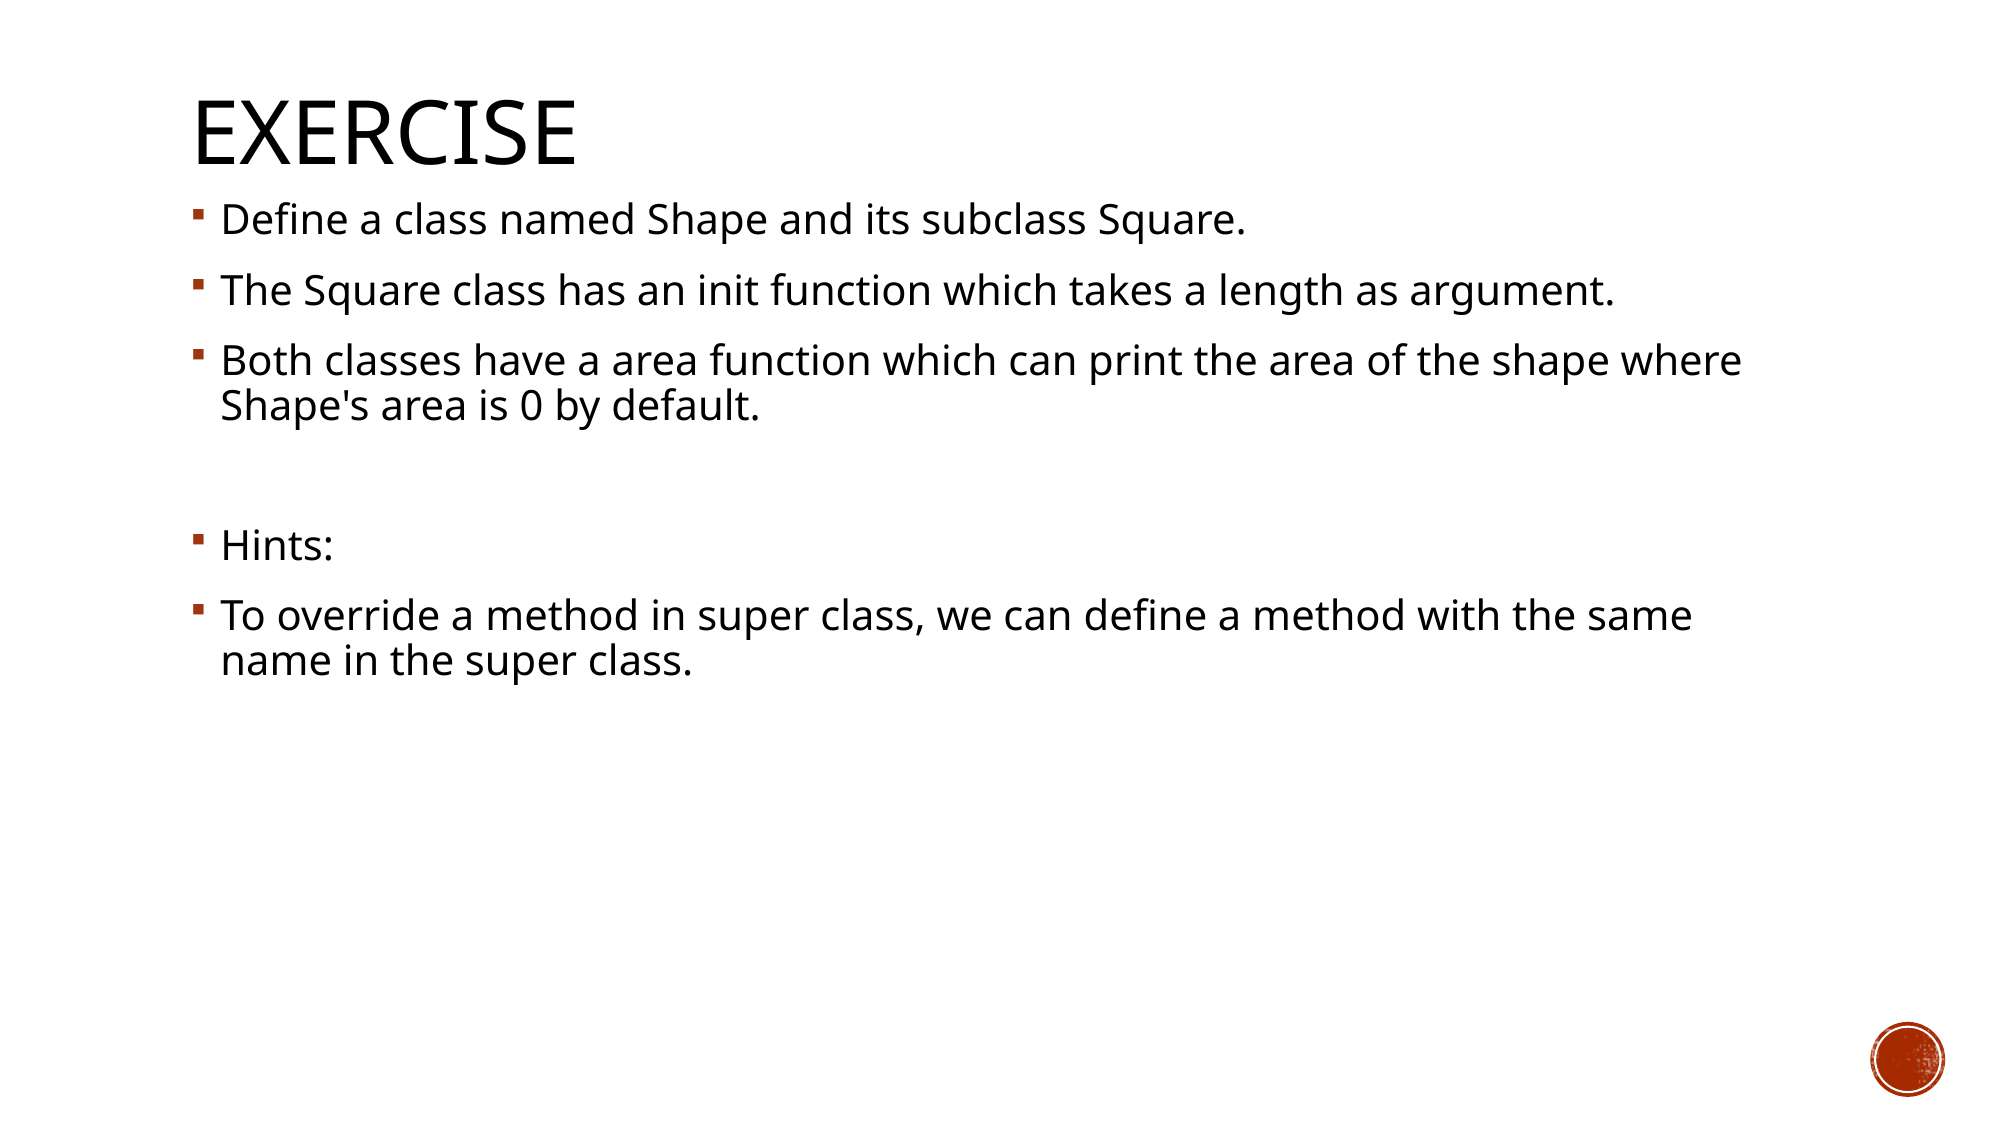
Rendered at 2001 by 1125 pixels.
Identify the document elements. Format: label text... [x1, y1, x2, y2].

title Exercise [175, 79, 1826, 191]
list Define a class named Shape and its subclass Square. The Square class has an init function which takes a length as argument. Both classes have a area function which can print the area of the shape where Shape's area is 0 by default. Hints: To override a method in super class, we can define a method with the same name in the super class. [175, 191, 1826, 1013]
